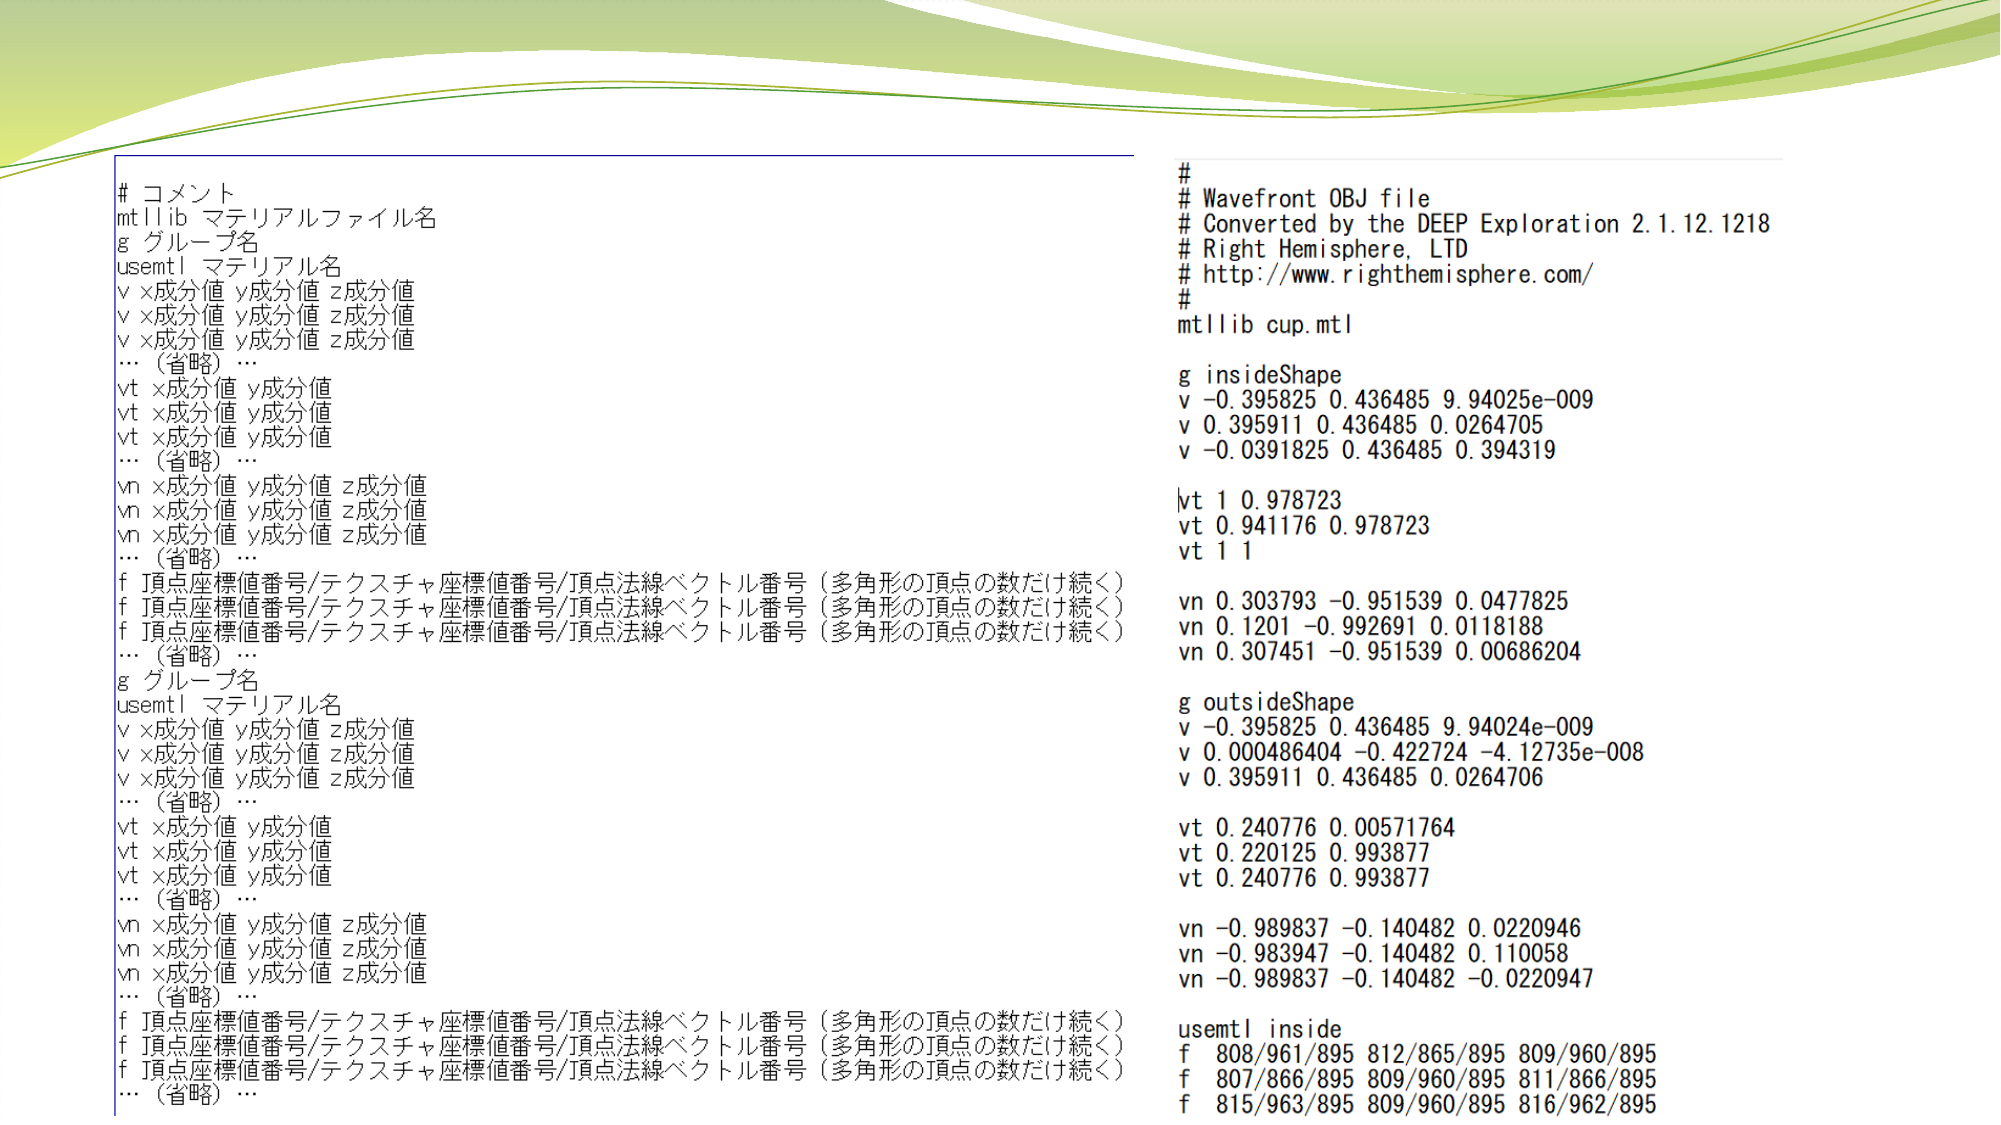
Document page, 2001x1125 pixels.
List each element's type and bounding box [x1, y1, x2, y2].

picture [112, 155, 1134, 1116]
picture [1174, 155, 1783, 1125]
